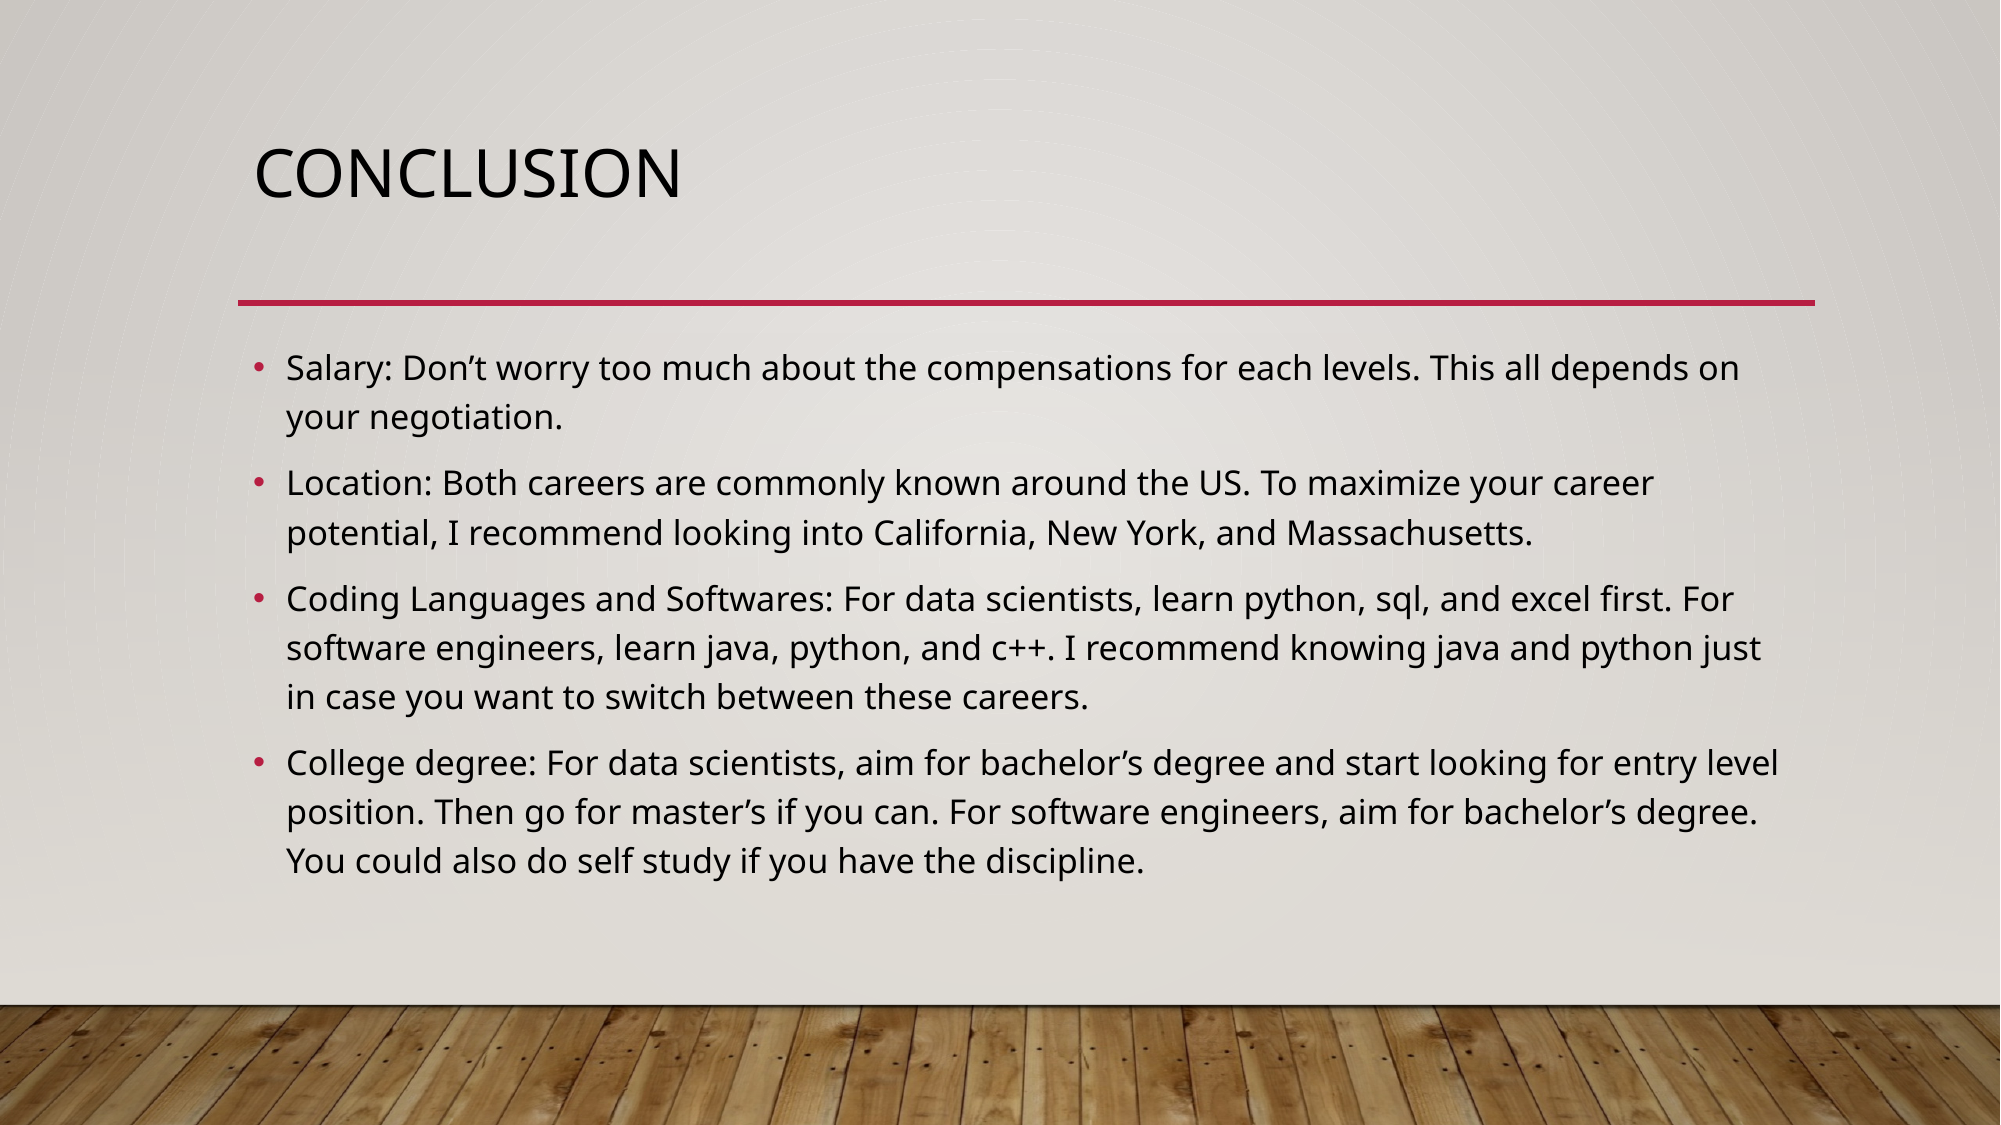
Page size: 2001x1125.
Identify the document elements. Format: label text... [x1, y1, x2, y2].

title conclusion [238, 131, 1814, 305]
picture [0, 1005, 2000, 1125]
list Salary: Don’t worry too much about the compensations for each levels. This all depends on your negotiation. Location: Both careers are commonly known around the US. To maximize your career potential, I recommend looking into California, New York, and Massachusetts. Coding Languages and Softwares: For data scientists, learn python, sql, and excel first. For software engineers, learn java, python, and c++. I recommend knowing java and python just in case you want to switch between these careers. College degree: For data scientists, aim for bachelor’s degree and start looking for entry level position. Then go for master’s if you can. For software engineers, aim for bachelor’s degree. You could also do self study if you have the discipline. [238, 330, 1814, 897]
